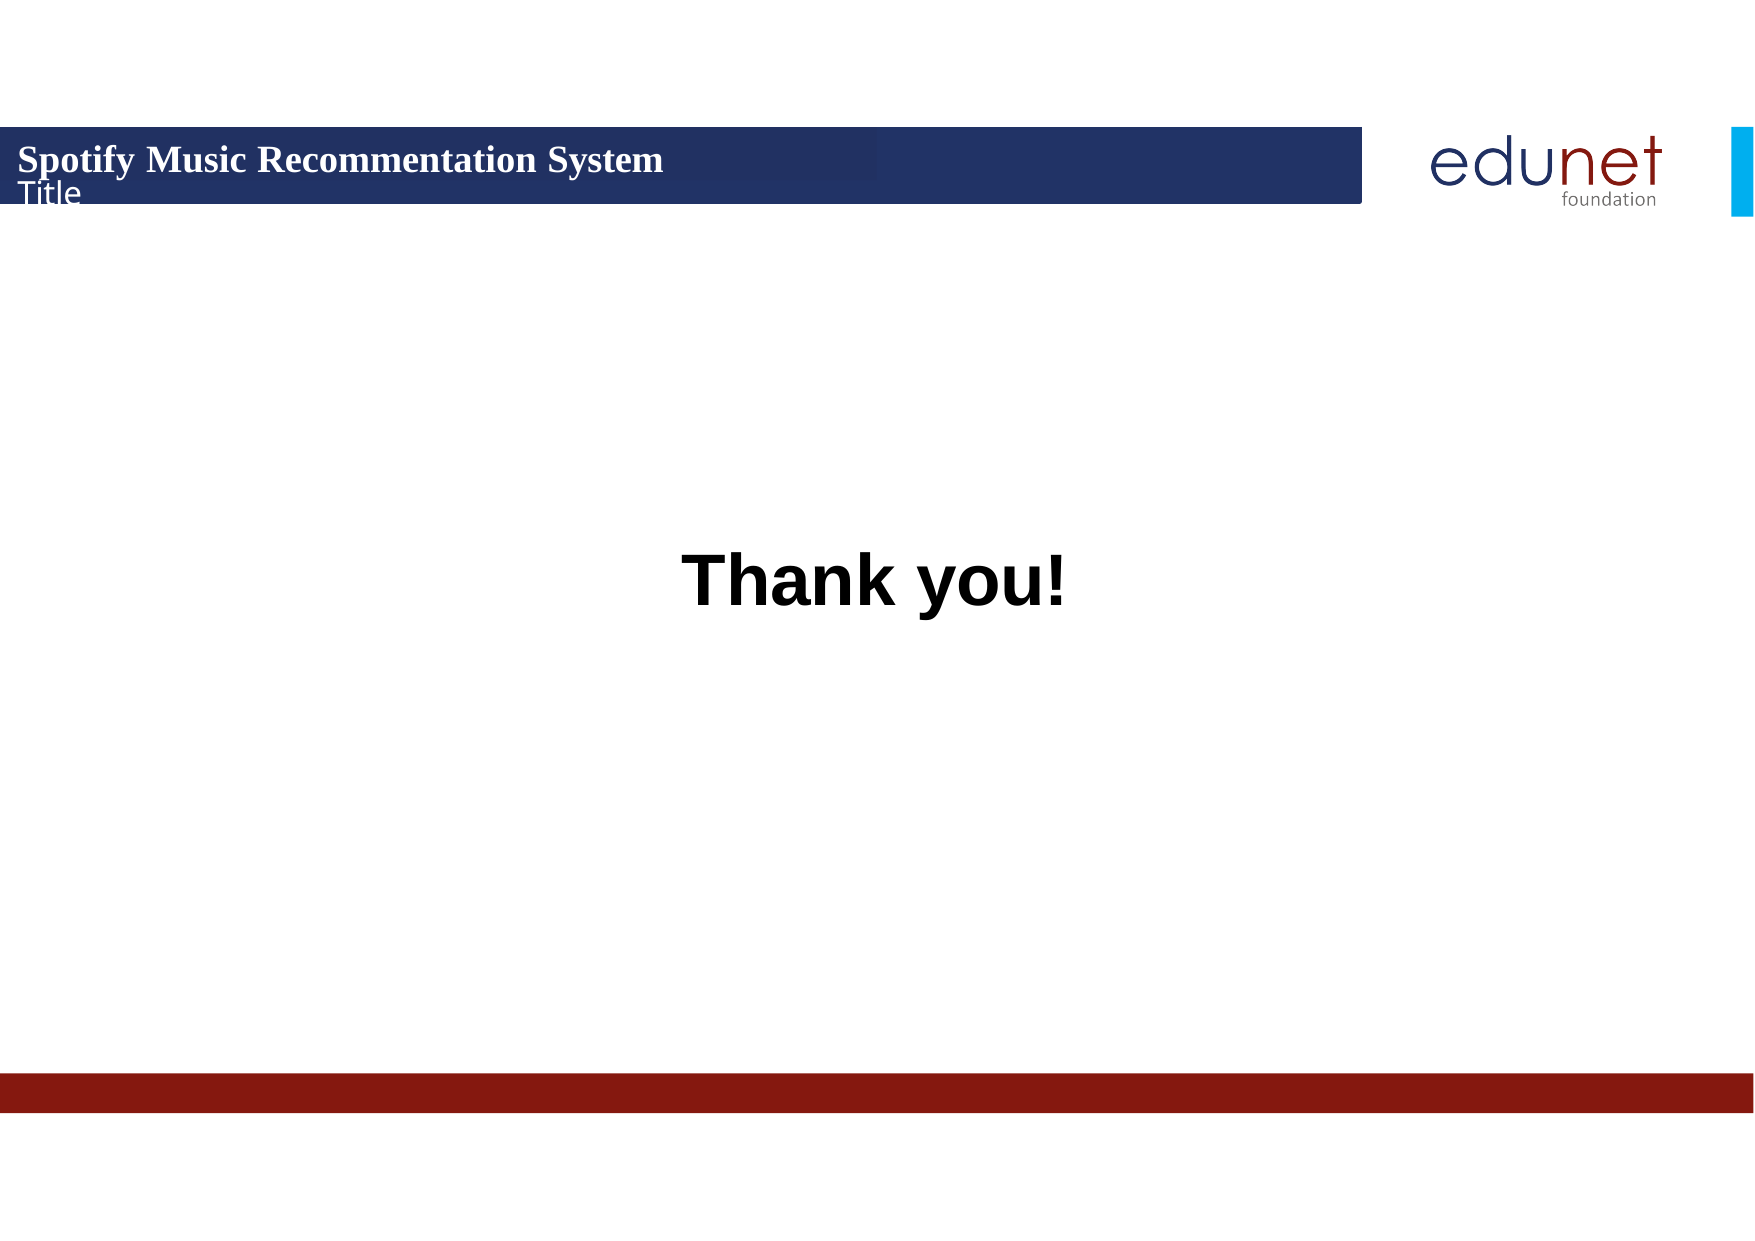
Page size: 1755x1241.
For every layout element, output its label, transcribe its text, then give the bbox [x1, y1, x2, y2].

text_box [0, 1073, 1754, 1114]
picture [1430, 135, 1663, 206]
title Thank you! [679, 530, 1074, 740]
text_box Spotify Music Recommentation System [0, 127, 877, 181]
text_box [1731, 126, 1754, 217]
text_box Project Title [17, 181, 198, 213]
